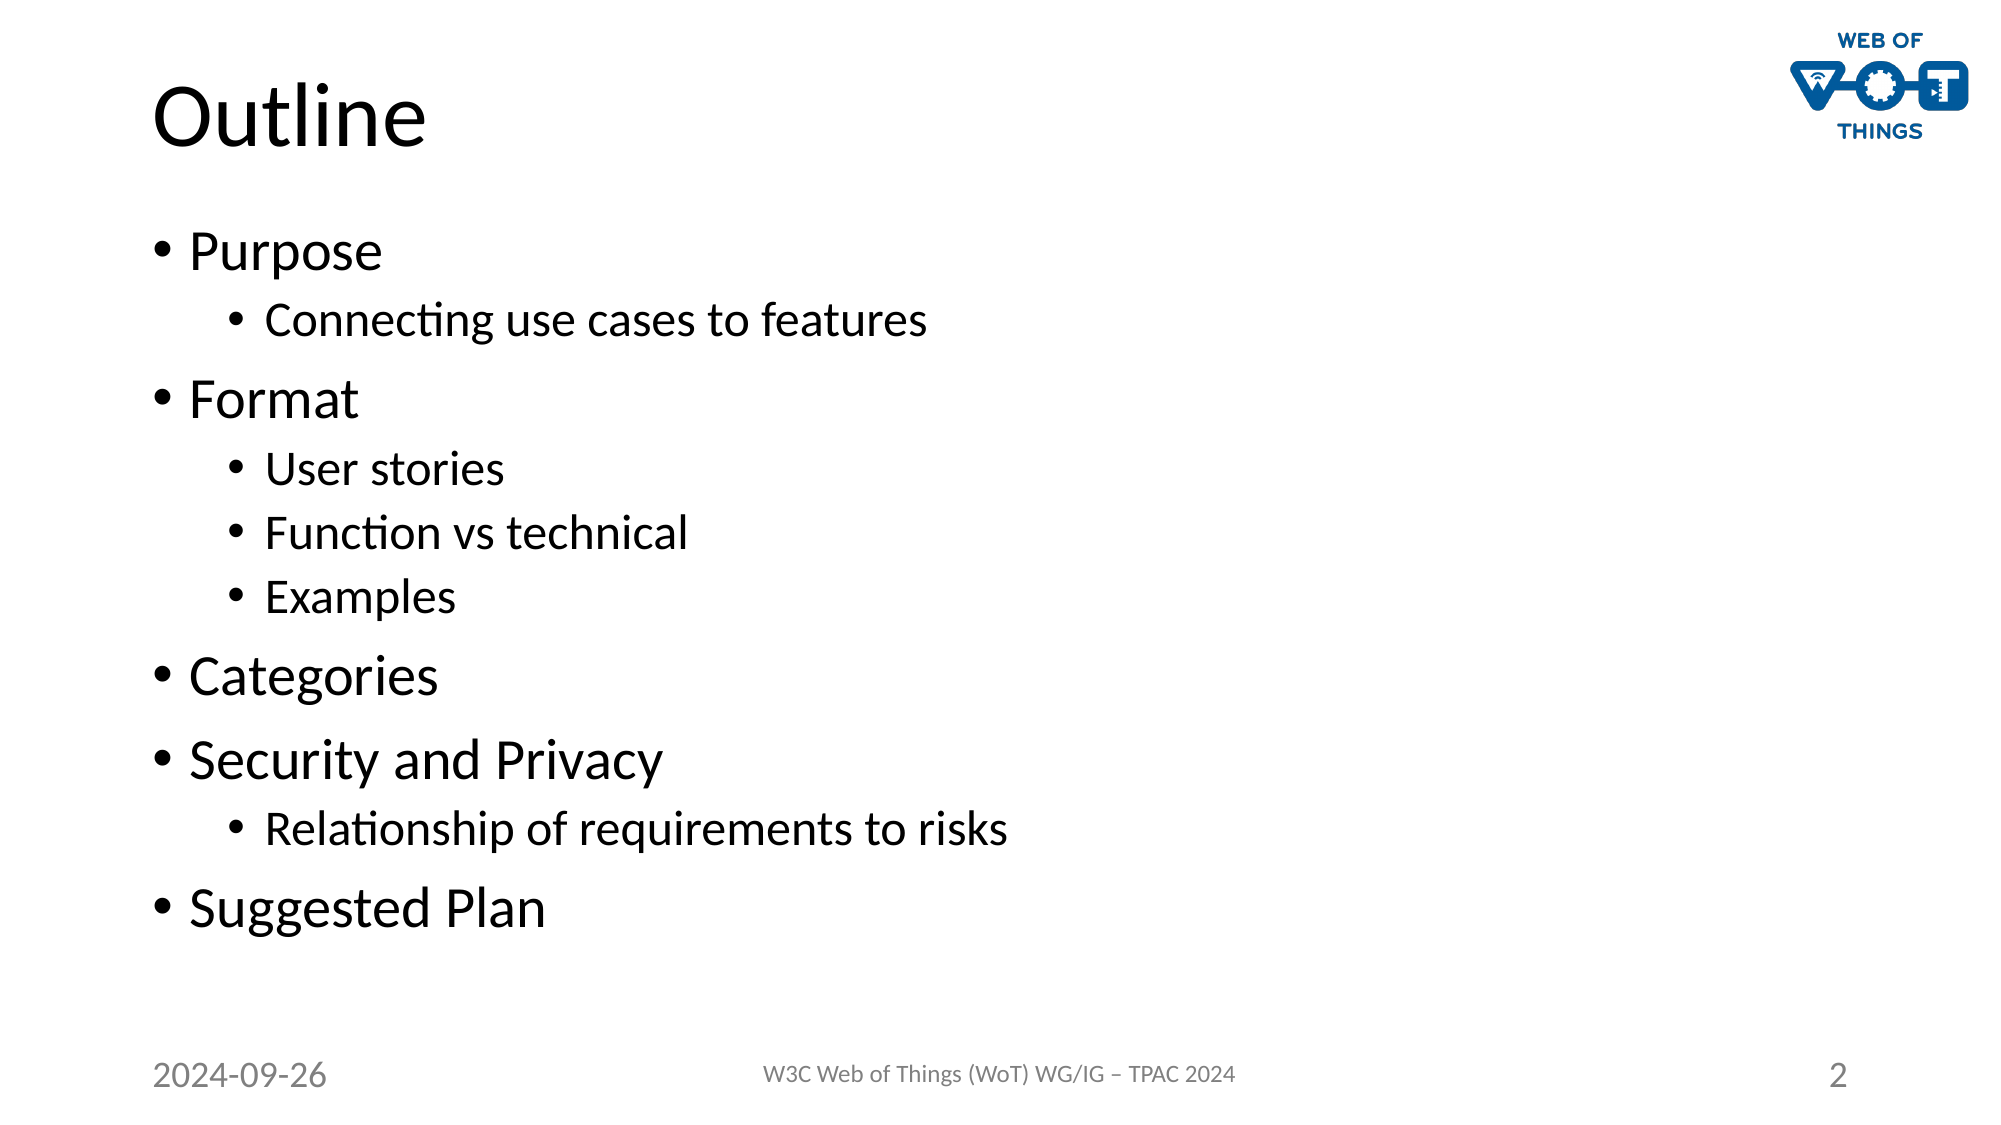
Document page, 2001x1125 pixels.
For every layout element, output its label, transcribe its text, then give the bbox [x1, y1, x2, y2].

footer W3C Web of Things (WoT) WG/IG – TPAC 2024 [662, 1042, 1338, 1103]
picture [1773, 22, 1985, 149]
title Outline [137, 59, 1863, 212]
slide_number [137, 1042, 588, 1103]
list Purpose Connecting use cases to features Format User stories Function vs technical Examples Categories Security and Privacy Relationship of requirements to risks Suggested Plan [137, 212, 1863, 1014]
slide_number 2 [1412, 1042, 1863, 1103]
